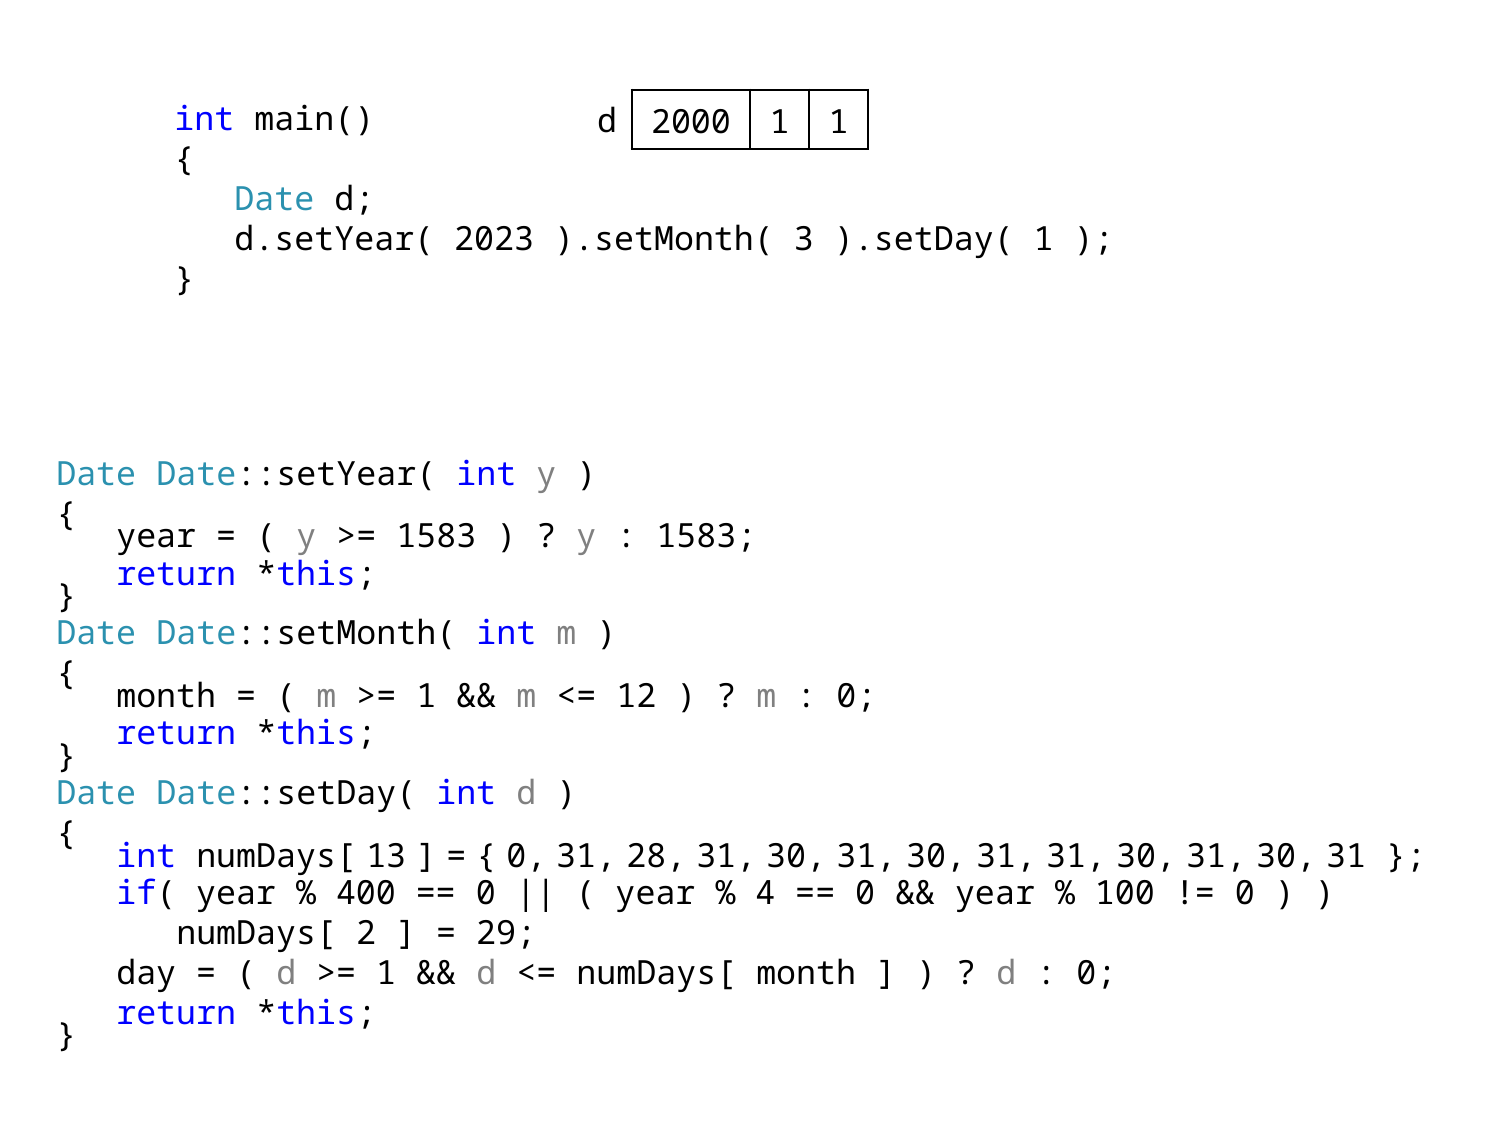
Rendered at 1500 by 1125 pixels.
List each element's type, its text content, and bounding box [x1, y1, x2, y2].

table_header 1 [751, 91, 808, 148]
table_header 2000 [633, 91, 749, 148]
list Date Date::setYear( int y ) { year = ( y >= 1583 ) ? y : 1583; return *this; } Date Date::setMonth( int m ) { month = ( m >= 1 && m <= 12 ) ? m : 0; return *this; } Date Date::setDay( int d ) { int numDays[ 13 ] = { 0, 31, 28, 31, 30, 31, 30, 31, 31, 30, 31, 30, 31 }; if( year % 400 == 0 || ( year % 4 == 0 && year % 100 != 0 ) ) numDays[ 2 ] = 29; day = ( d >= 1 && d <= numDays[ month ] ) ? d : 0; return *this; } [41, 444, 1459, 1065]
list int main() { Date d; d.setYear( 2023 ).setMonth( 3 ).setDay( 1 ); } [159, 90, 1459, 297]
table_header 1 [810, 91, 867, 148]
text_box d [572, 90, 631, 149]
